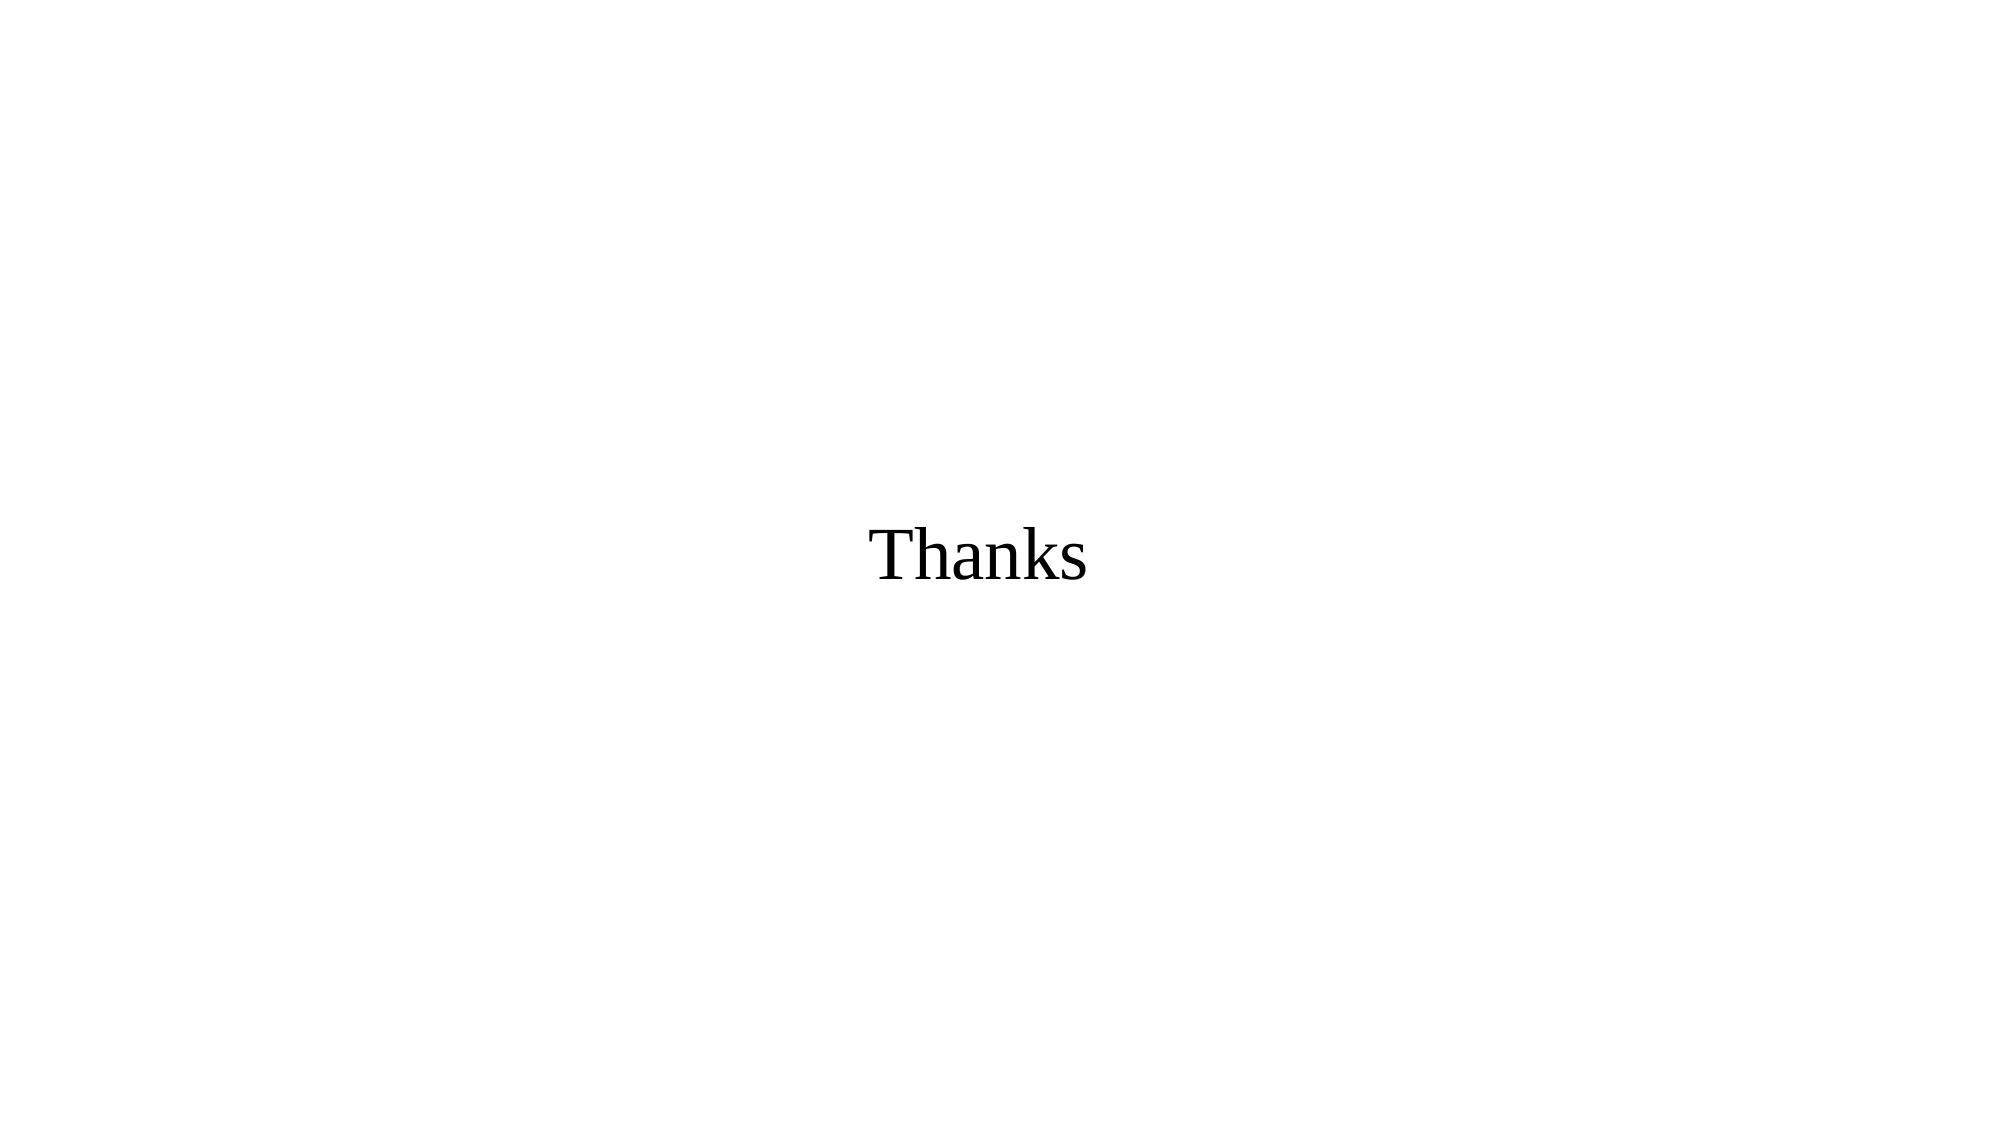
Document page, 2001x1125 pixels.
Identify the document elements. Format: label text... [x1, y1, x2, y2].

title Thanks [0, 212, 2000, 604]
